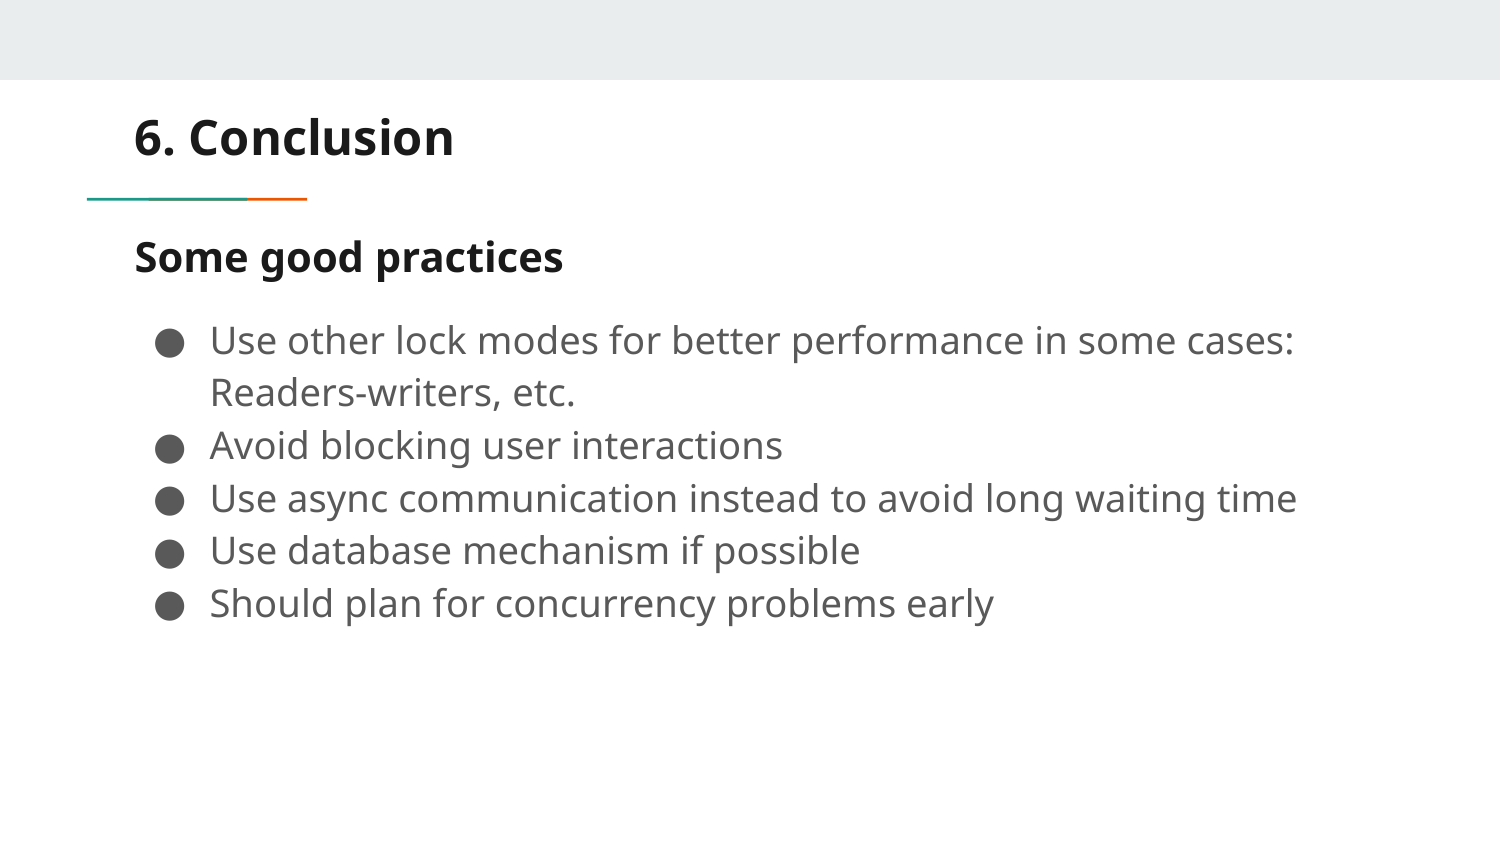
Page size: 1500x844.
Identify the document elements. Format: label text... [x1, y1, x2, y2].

title Some good practices [119, 216, 1381, 305]
list Use other lock modes for better performance in some cases: Readers-writers, etc. Avoid blocking user interactions Use async communication instead to avoid long waiting time Use database mechanism if possible Should plan for concurrency problems early [119, 305, 1381, 712]
title 6. Conclusion [119, 91, 1381, 180]
